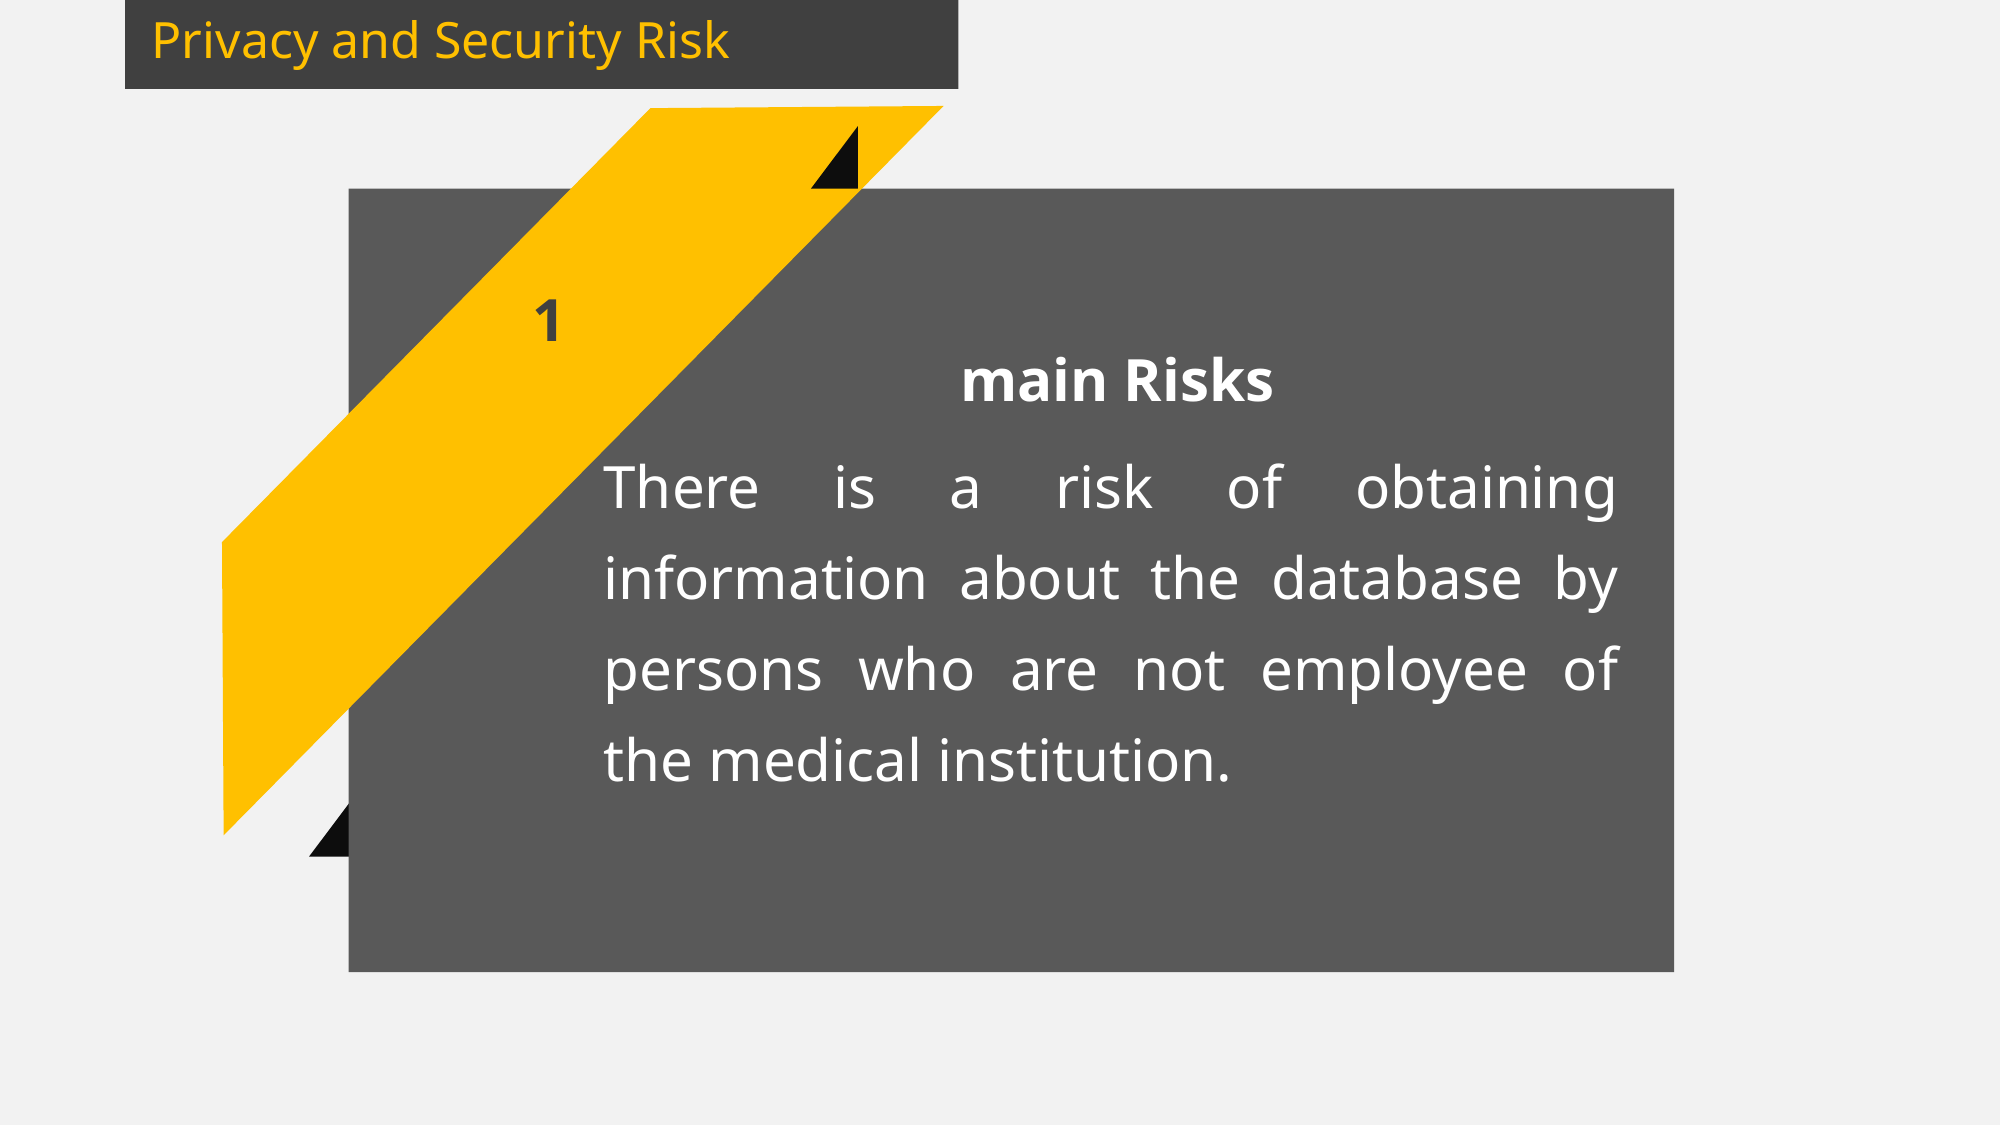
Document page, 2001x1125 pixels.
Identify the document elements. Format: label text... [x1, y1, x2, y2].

list Privacy and Security Risk [136, 8, 309, 85]
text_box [309, 0, 1675, 973]
